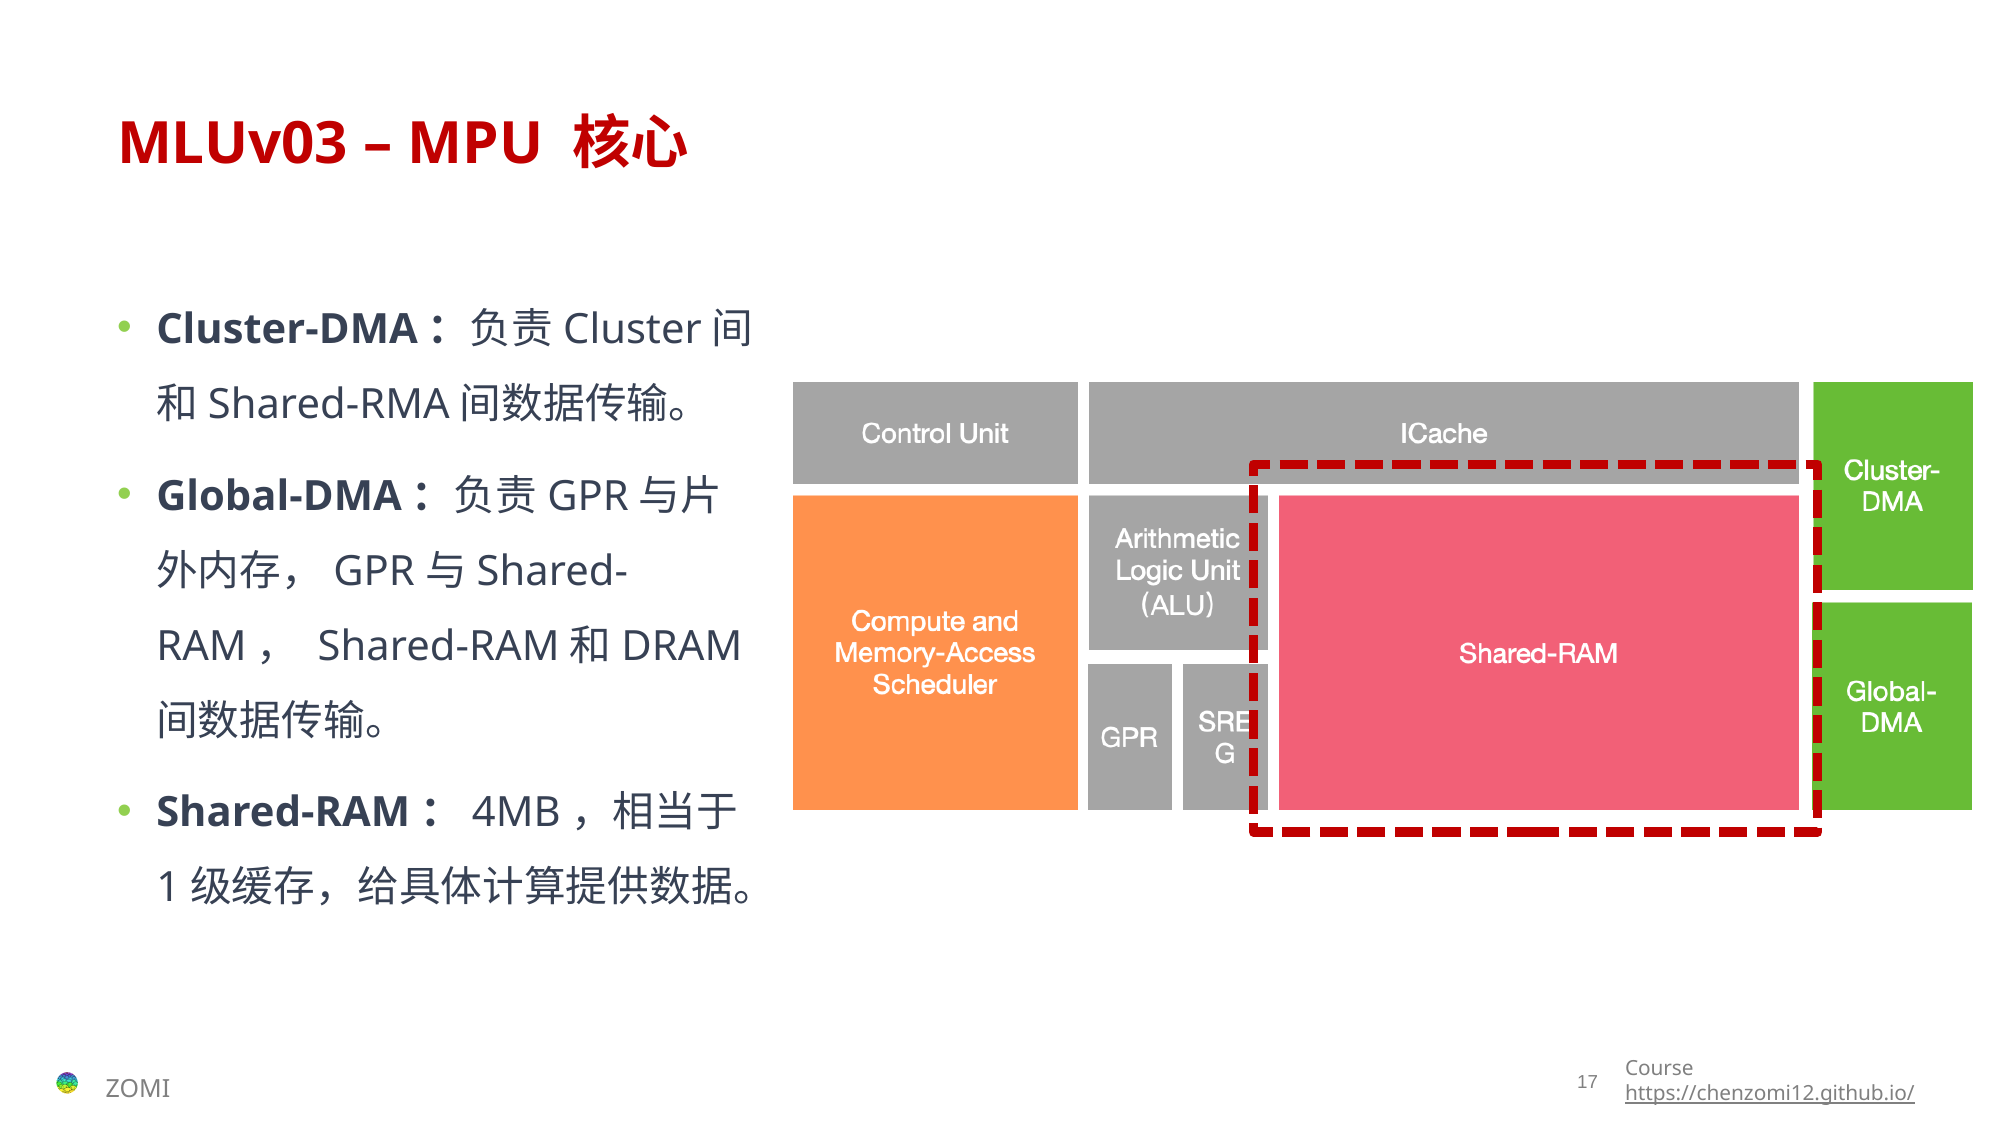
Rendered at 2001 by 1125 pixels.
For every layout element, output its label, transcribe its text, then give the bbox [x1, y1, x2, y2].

picture [57, 1073, 77, 1093]
text_box [1251, 819, 1820, 834]
list Cluster-DMA：负责Cluster间和Shared-RMA间数据传输。 Global-DMA：负责GPR与片外内存，GPR与Shared-RAM， Shared-RAM和DRAM间数据传输。 Shared-RAM：4MB，相当于1级缓存，给具体计算提供数据。 [102, 235, 776, 1043]
picture [790, 380, 1973, 810]
title MLUv03 – MPU 核心 [102, 91, 1901, 189]
